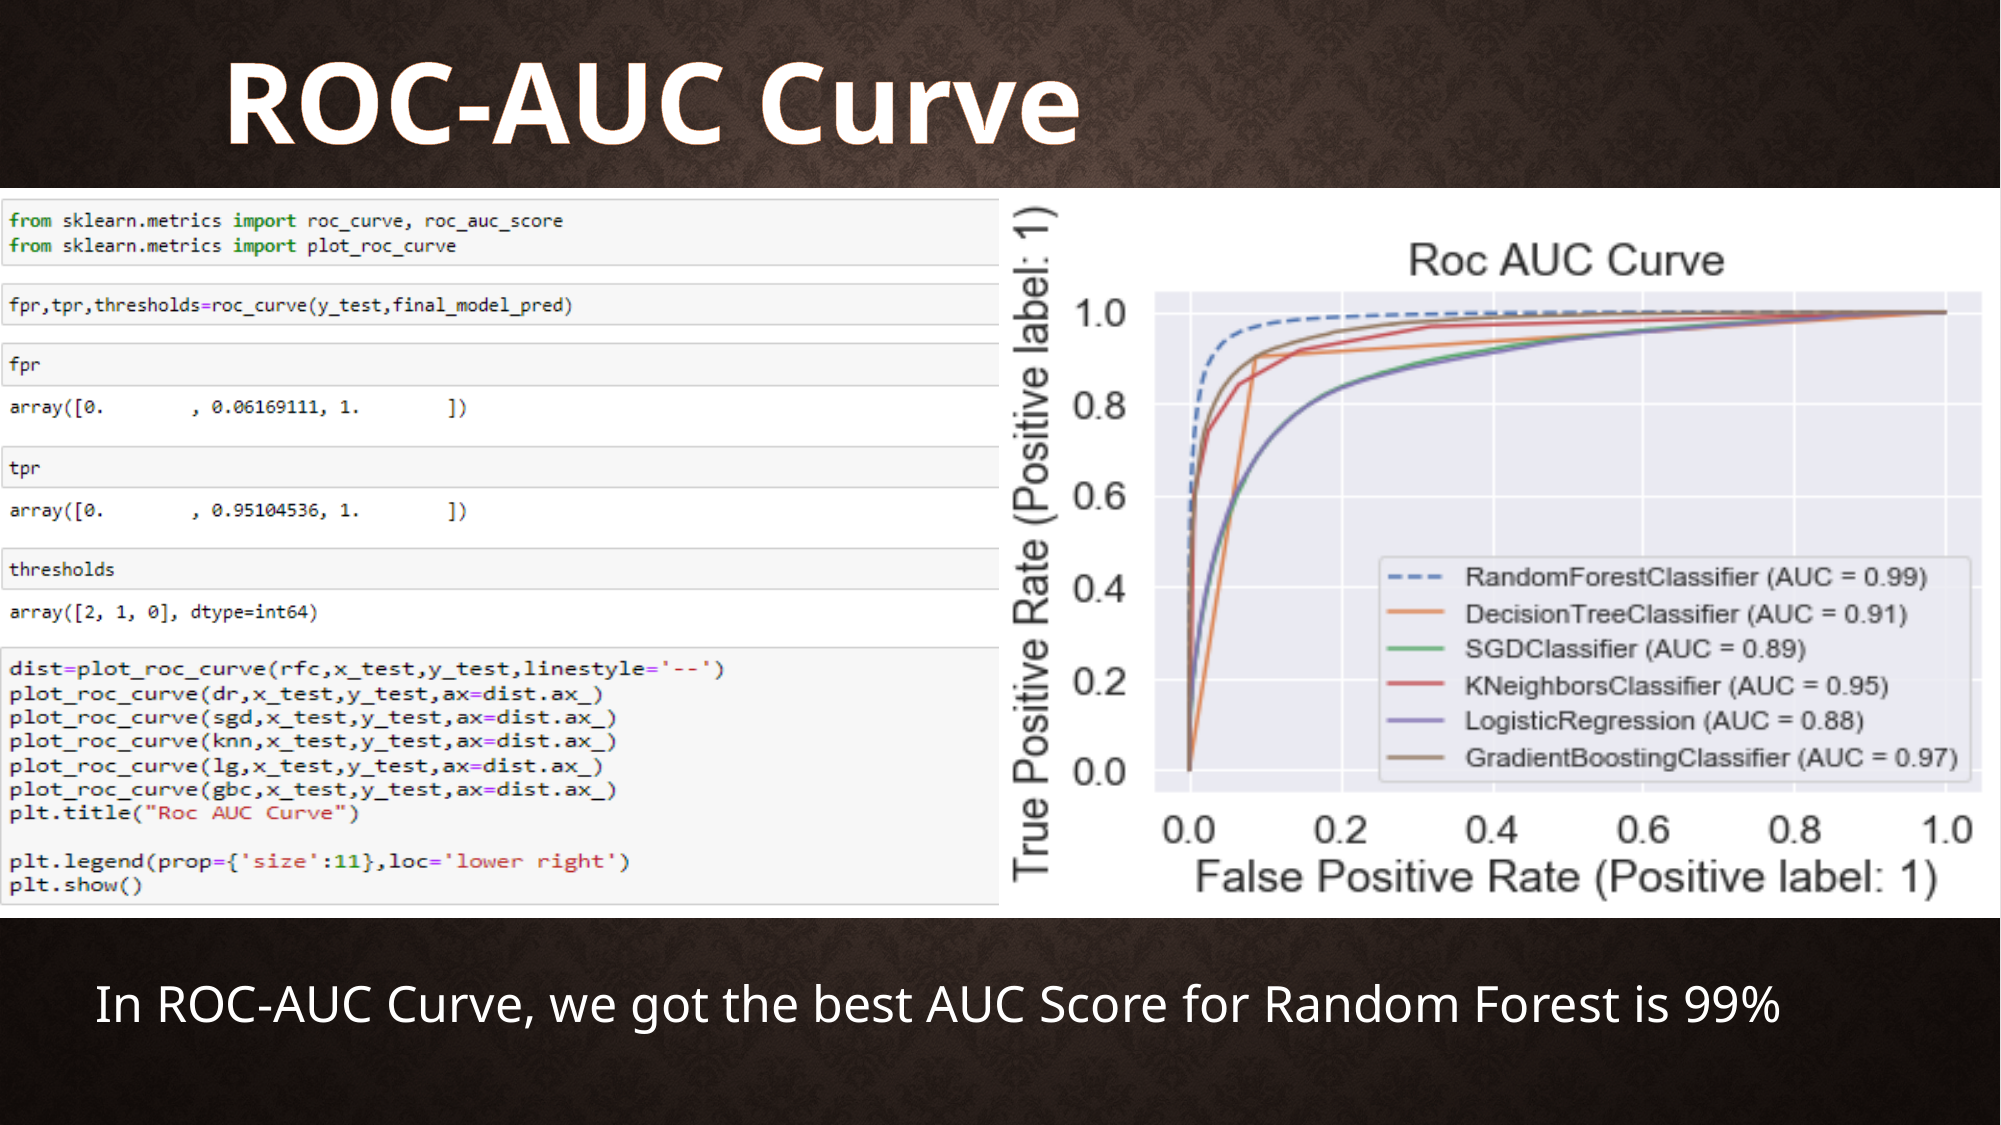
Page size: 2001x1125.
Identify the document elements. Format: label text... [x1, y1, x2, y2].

text_box In ROC-AUC Curve, we got the best AUC Score for Random Forest is 99% [80, 965, 1857, 1040]
text_box ROC-AUC Curve [205, 23, 1099, 174]
picture [0, 187, 2000, 919]
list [0, 187, 999, 633]
